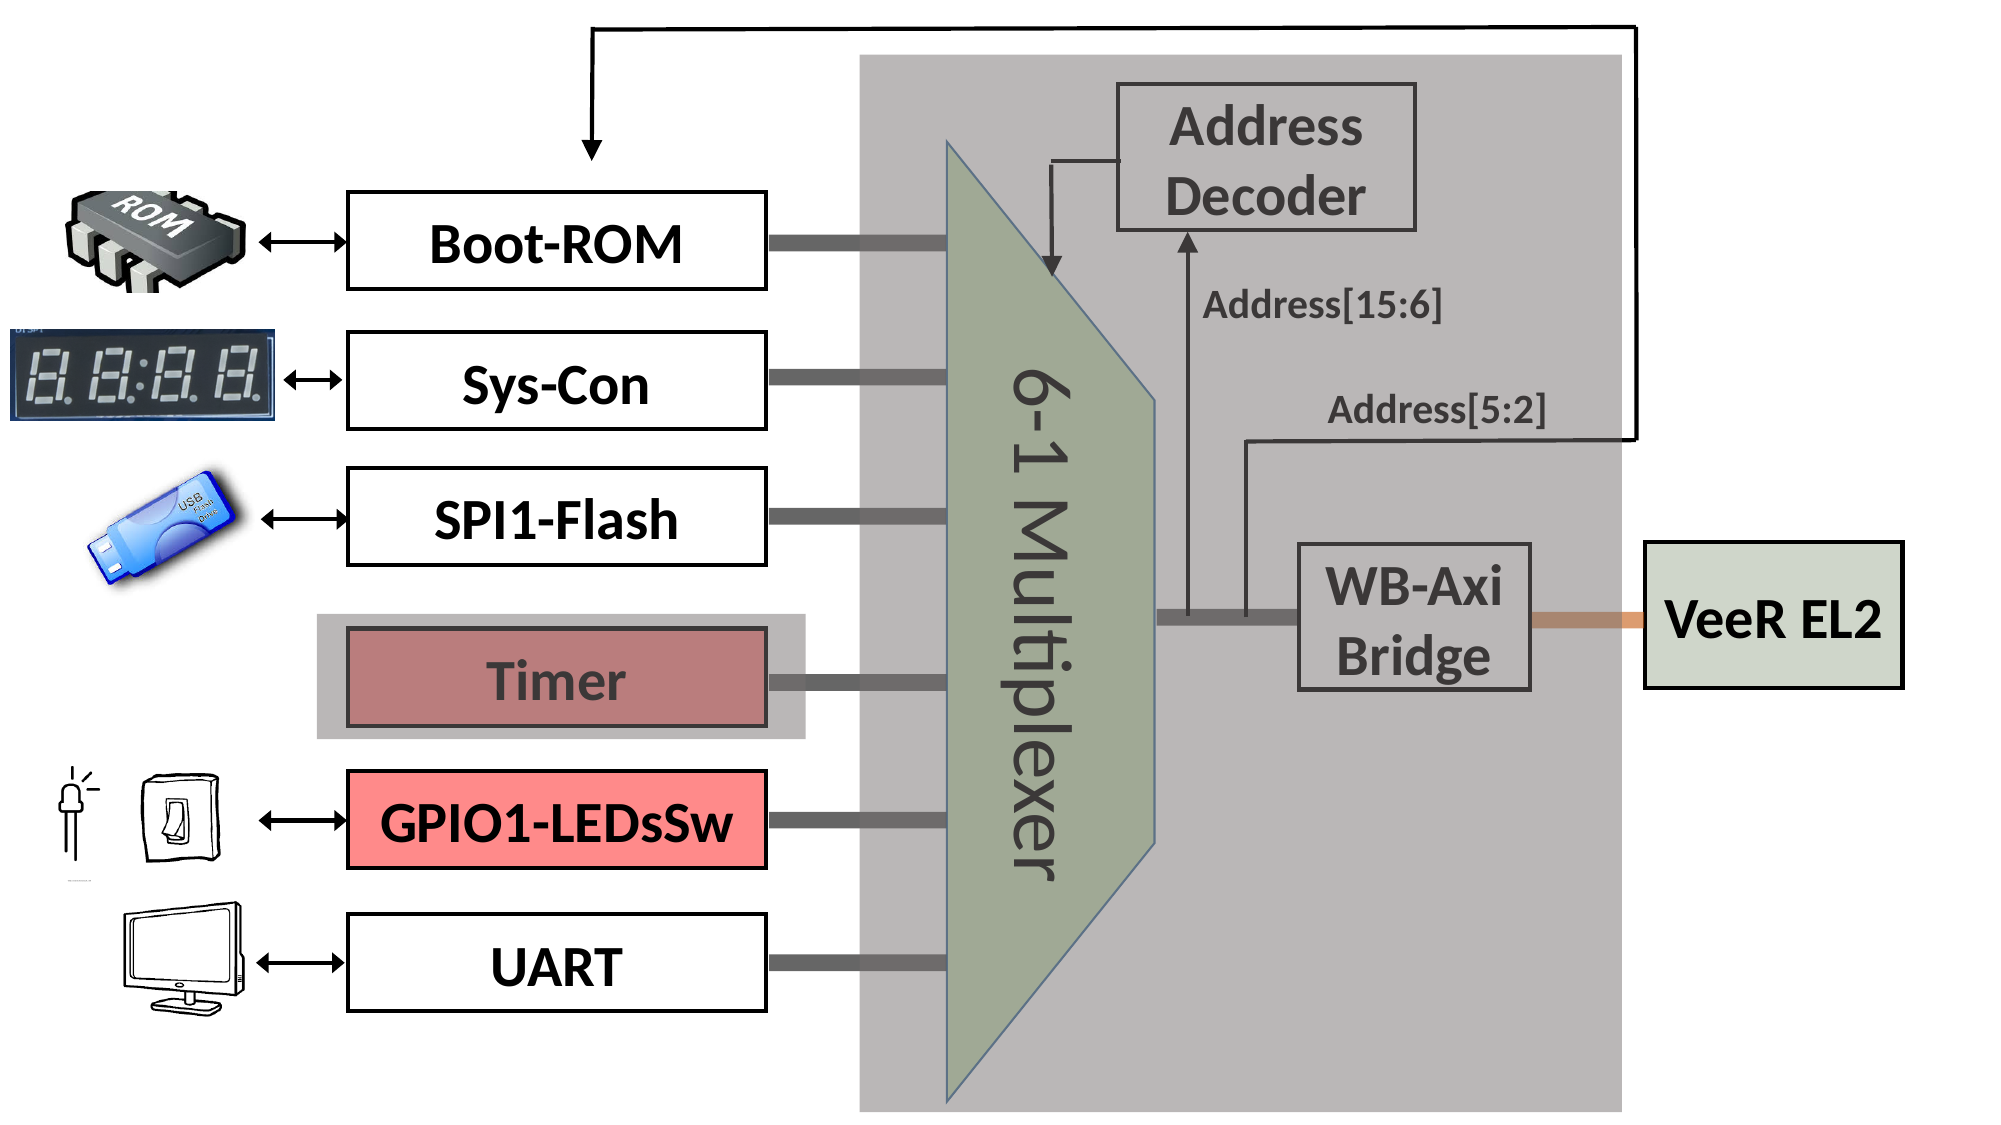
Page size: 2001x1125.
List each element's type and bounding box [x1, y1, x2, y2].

text_box [7, 26, 1903, 1113]
